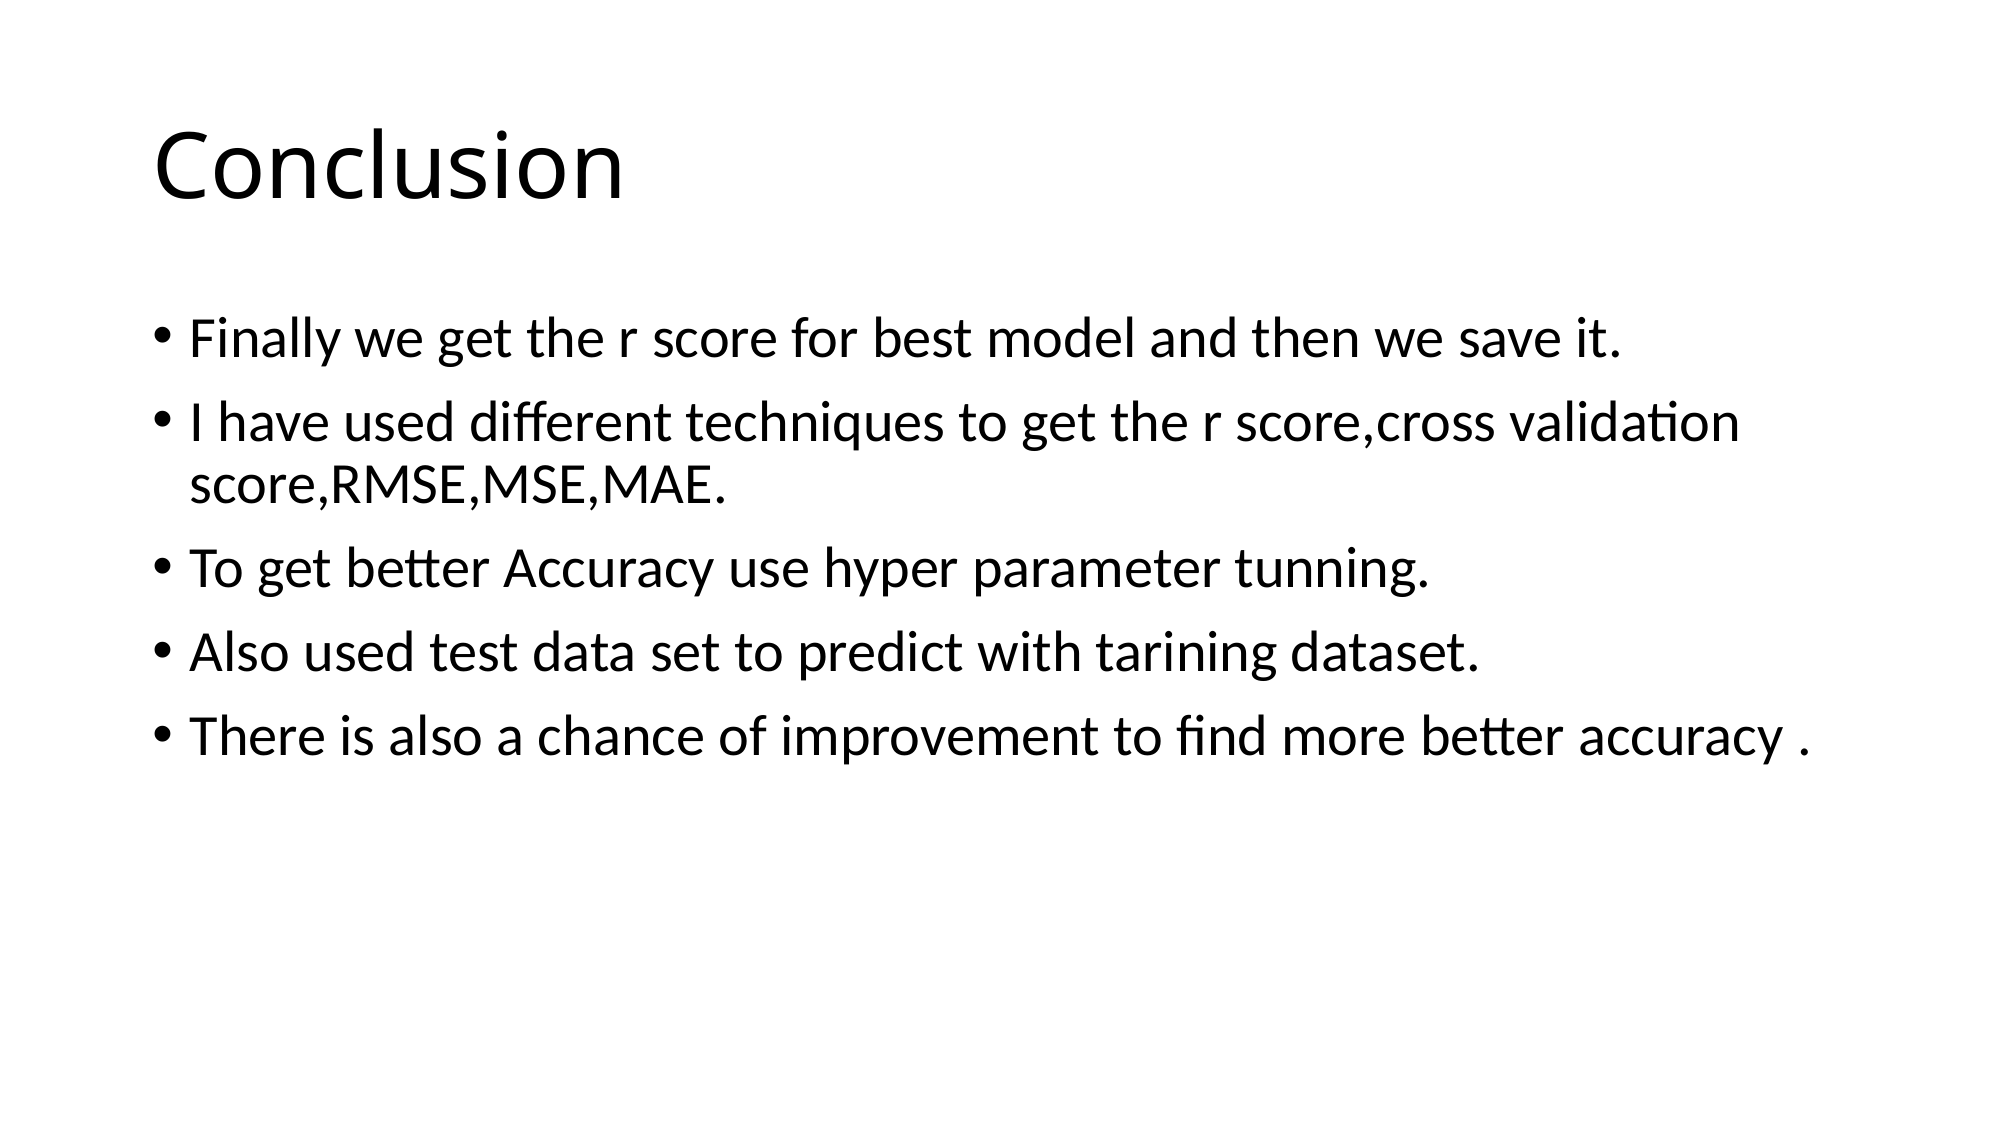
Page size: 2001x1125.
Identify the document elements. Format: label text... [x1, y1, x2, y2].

title Conclusion [137, 59, 1863, 278]
list Finally we get the r score for best model and then we save it. I have used different techniques to get the r score,cross validation score,RMSE,MSE,MAE. To get better Accuracy use hyper parameter tunning. Also used test data set to predict with tarining dataset. There is also a chance of improvement to find more better accuracy . [137, 299, 1863, 1014]
